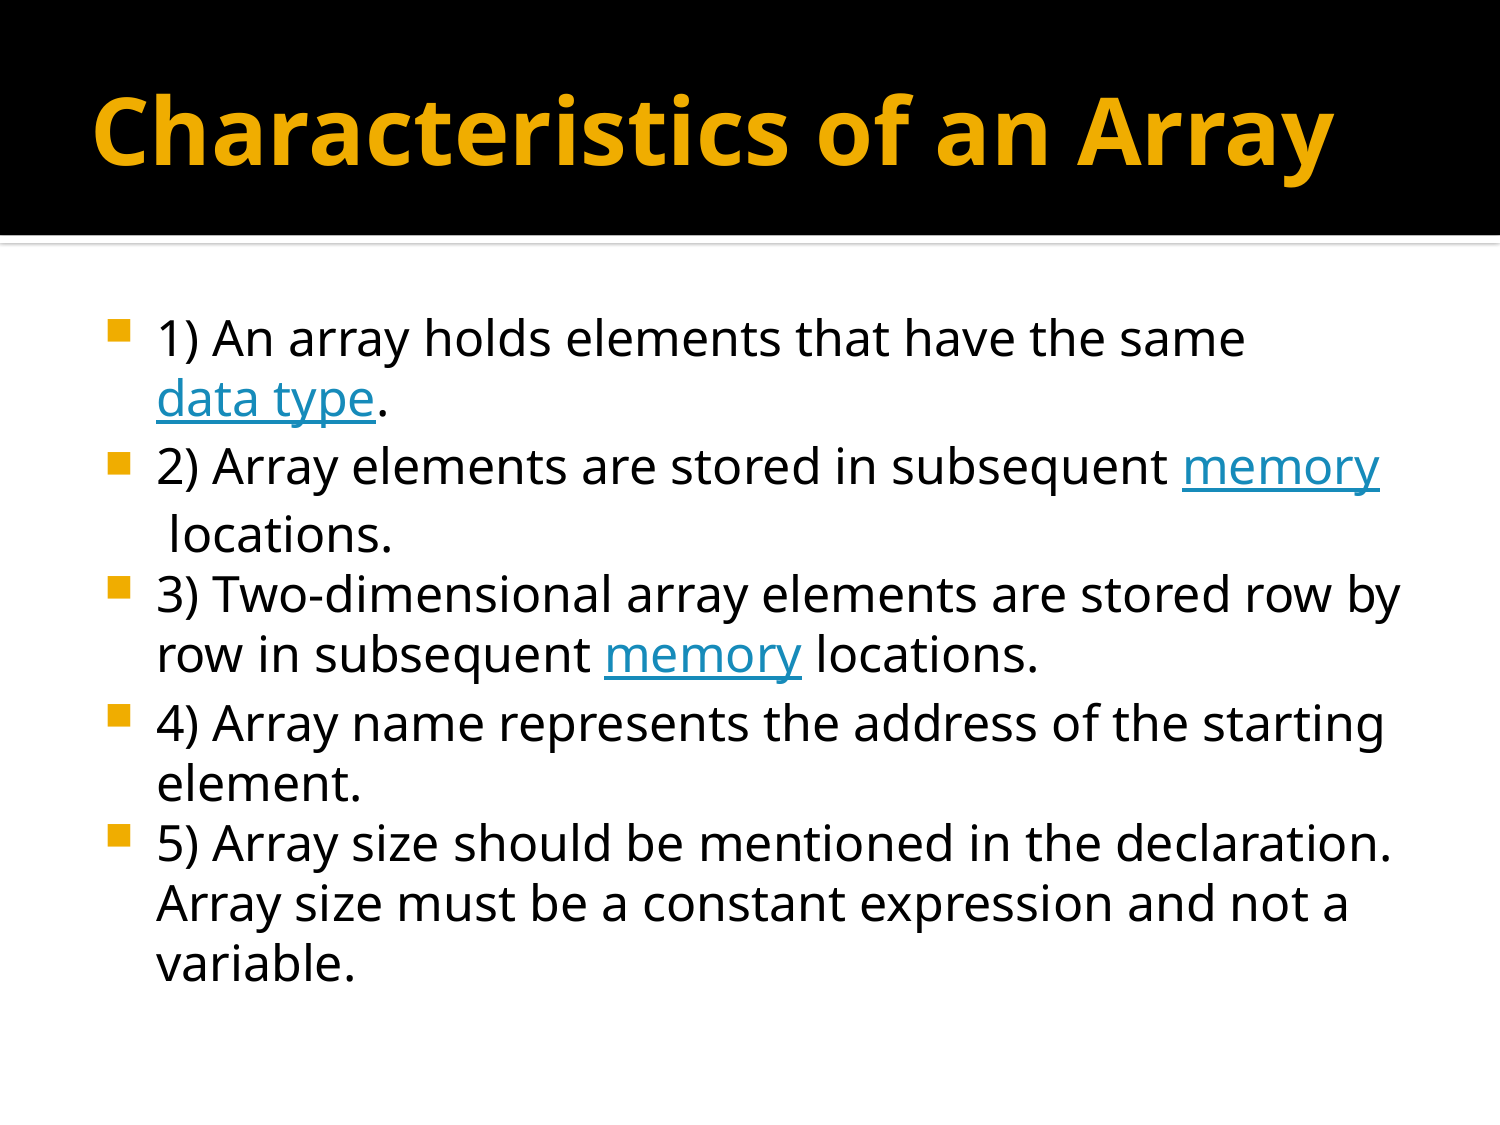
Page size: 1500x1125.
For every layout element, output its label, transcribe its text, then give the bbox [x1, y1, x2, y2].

list 1) An array holds elements that have the same data type. 2) Array elements are stored in subsequent memory locations. 3) Two-dimensional array elements are stored row by row in subsequent memory locations. 4) Array name represents the address of the starting element. 5) Array size should be mentioned in the declaration. Array size must be a constant expression and not a variable. [75, 291, 1425, 1050]
title Characteristics of an Array [75, 25, 1425, 231]
